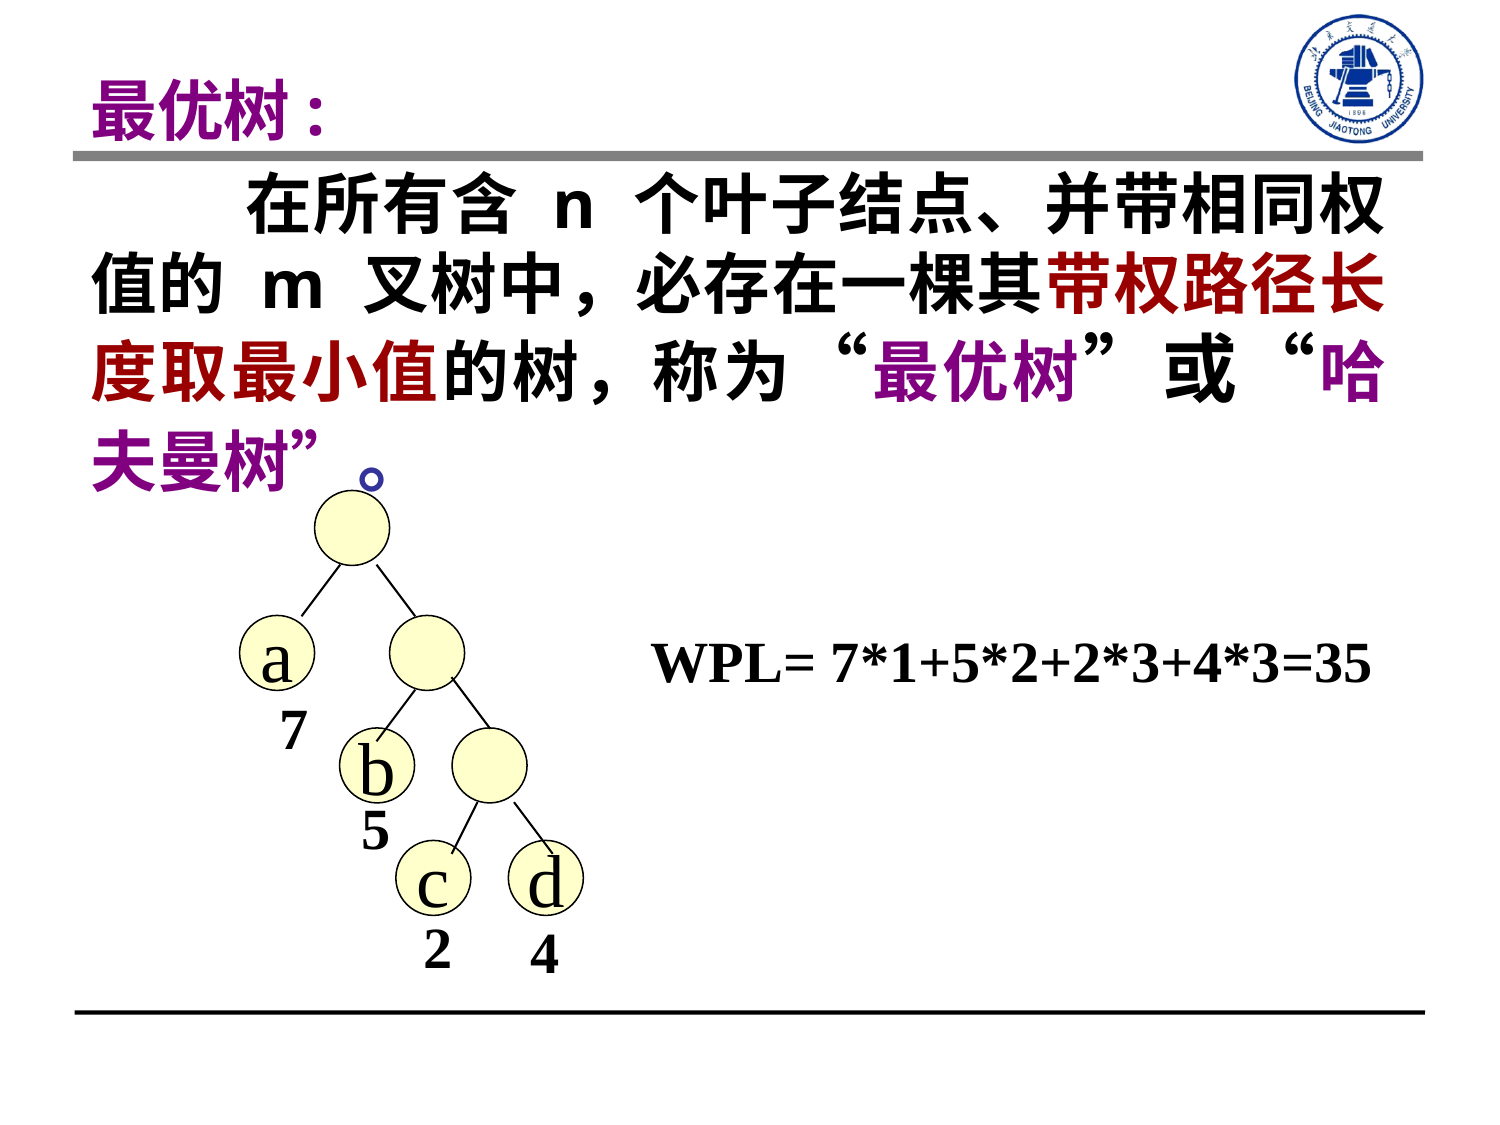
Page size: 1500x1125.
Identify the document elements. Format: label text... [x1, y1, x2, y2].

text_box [239, 490, 584, 994]
picture [1294, 14, 1424, 144]
text_box 最优树: 在所有含 n 个叶子结点、并带相同权值的 m 叉树中，必存在一棵其带权路径长度取最小值的树，称为“最优树”或“哈夫曼树”。 [75, 41, 1401, 509]
text_box WPL= 7*1+5*2+2*3+4*3=35 [635, 617, 1388, 702]
